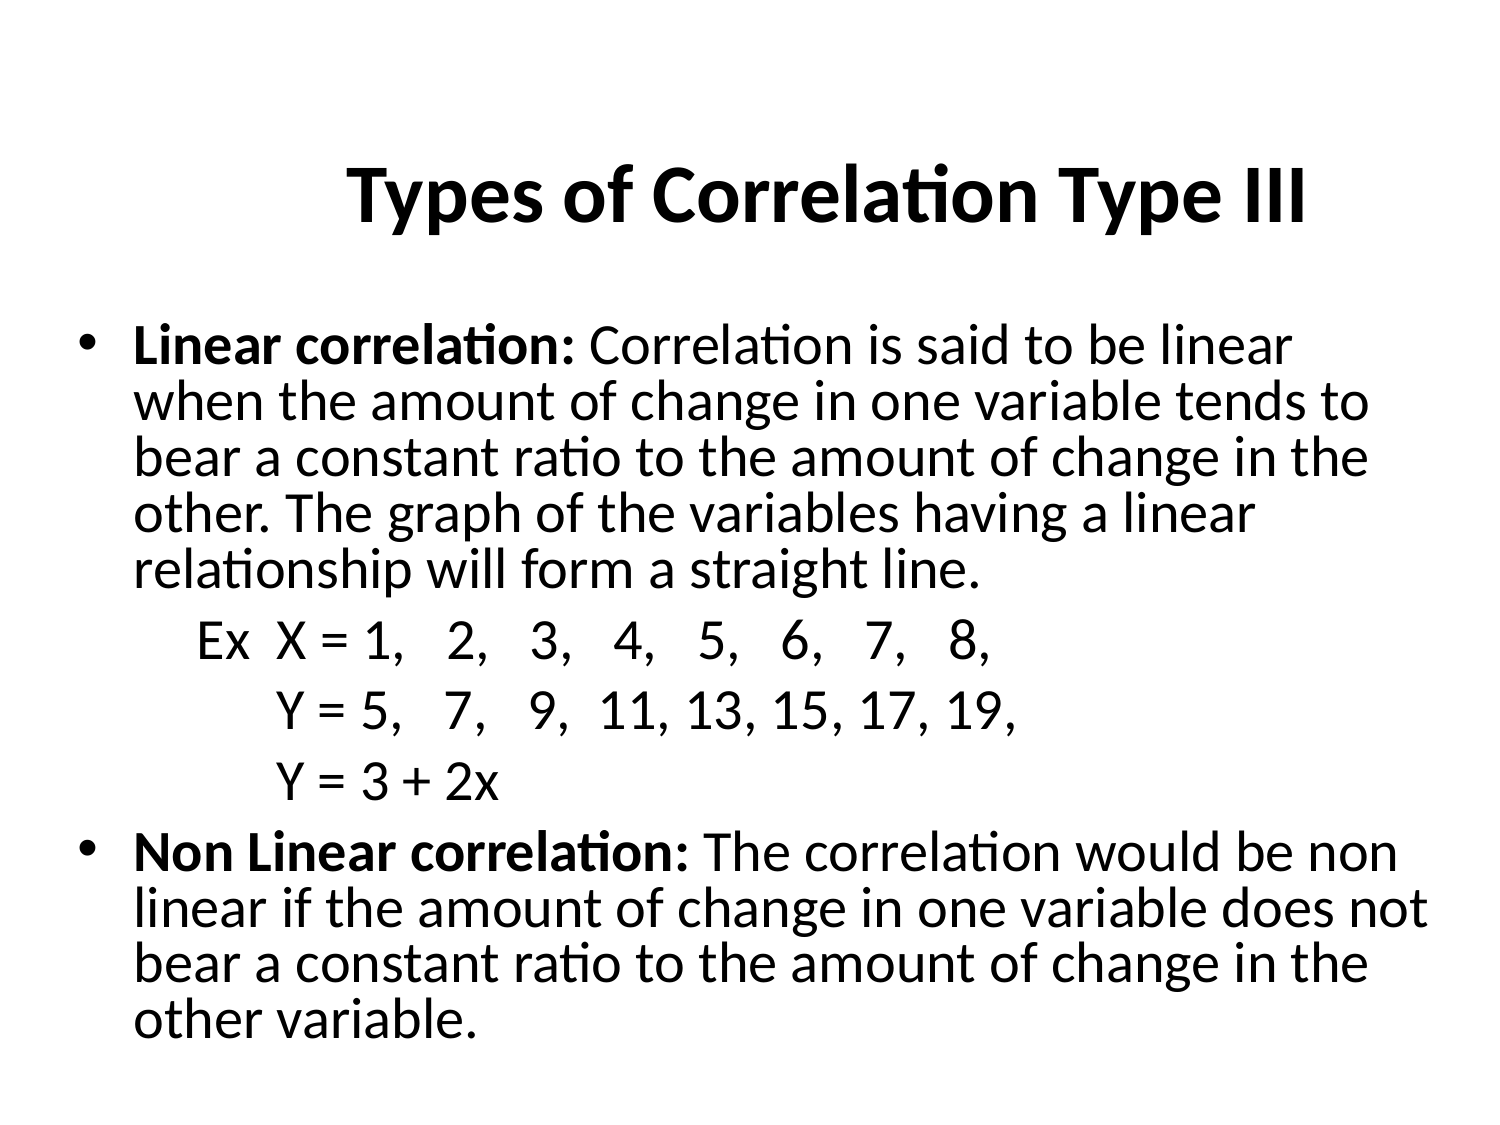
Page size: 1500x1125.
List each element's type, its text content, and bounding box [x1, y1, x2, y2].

title Types of Correlation Type III [112, 137, 1450, 250]
list Linear correlation: Correlation is said to be linear when the amount of change in one variable tends to bear a constant ratio to the amount of change in the other. The graph of the variables having a linear relationship will form a straight line. Ex X = 1, 2, 3, 4, 5, 6, 7, 8, Y = 5, 7, 9, 11, 13, 15, 17, 19, Y = 3 + 2x Non Linear correlation: The correlation would be non linear if the amount of change in one variable does not bear a constant ratio to the amount of change in the other variable. [62, 312, 1450, 1088]
